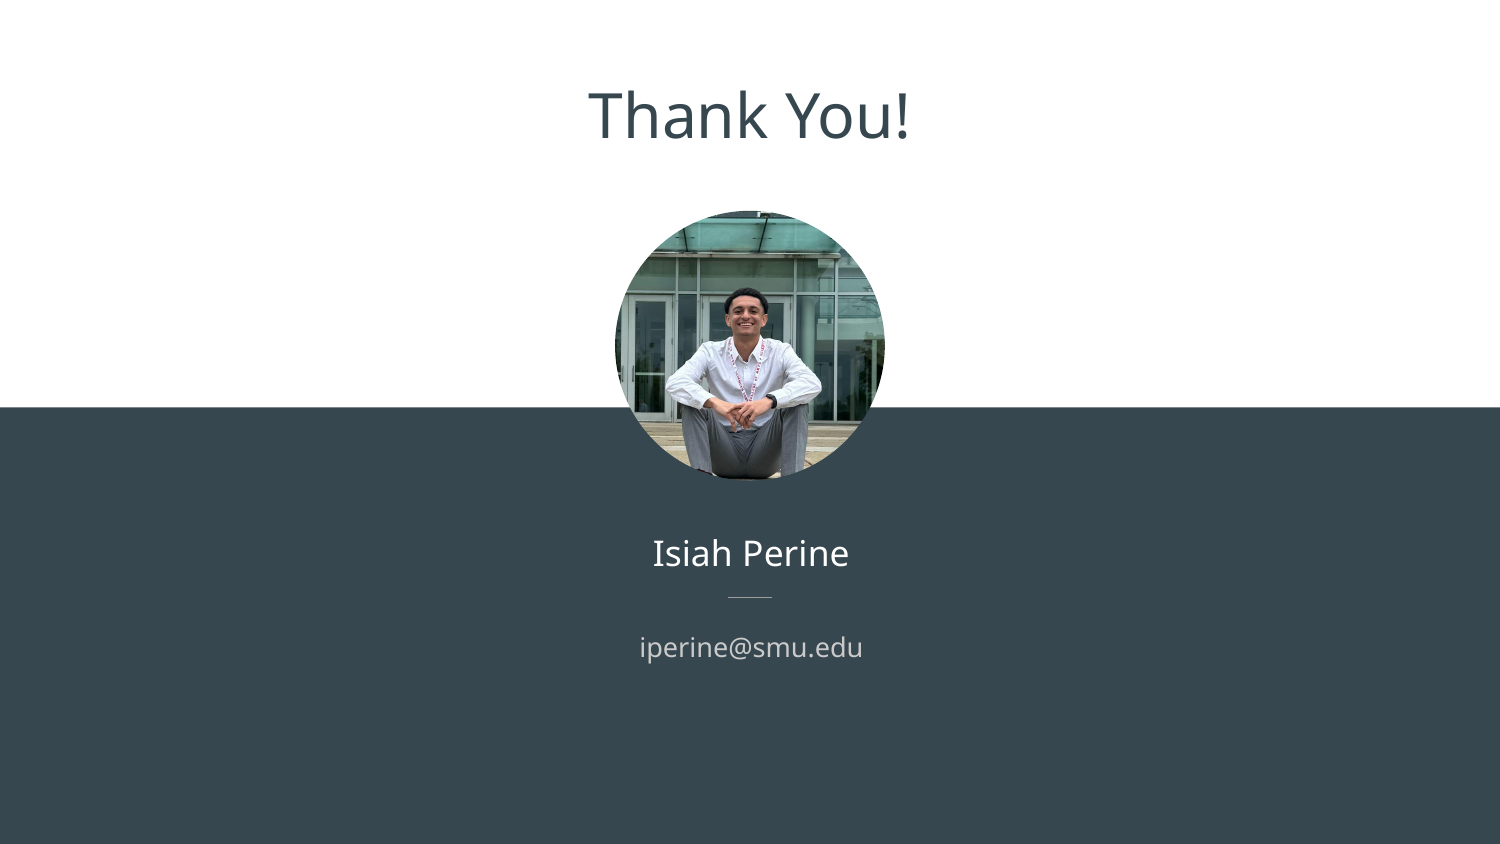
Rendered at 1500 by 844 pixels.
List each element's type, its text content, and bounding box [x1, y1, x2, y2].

title Thank You! [51, 61, 1449, 182]
list Isiah Perine [572, 510, 930, 582]
text_box [0, 0, 1500, 408]
list iperine@smu.edu [572, 610, 930, 801]
picture [614, 210, 886, 481]
